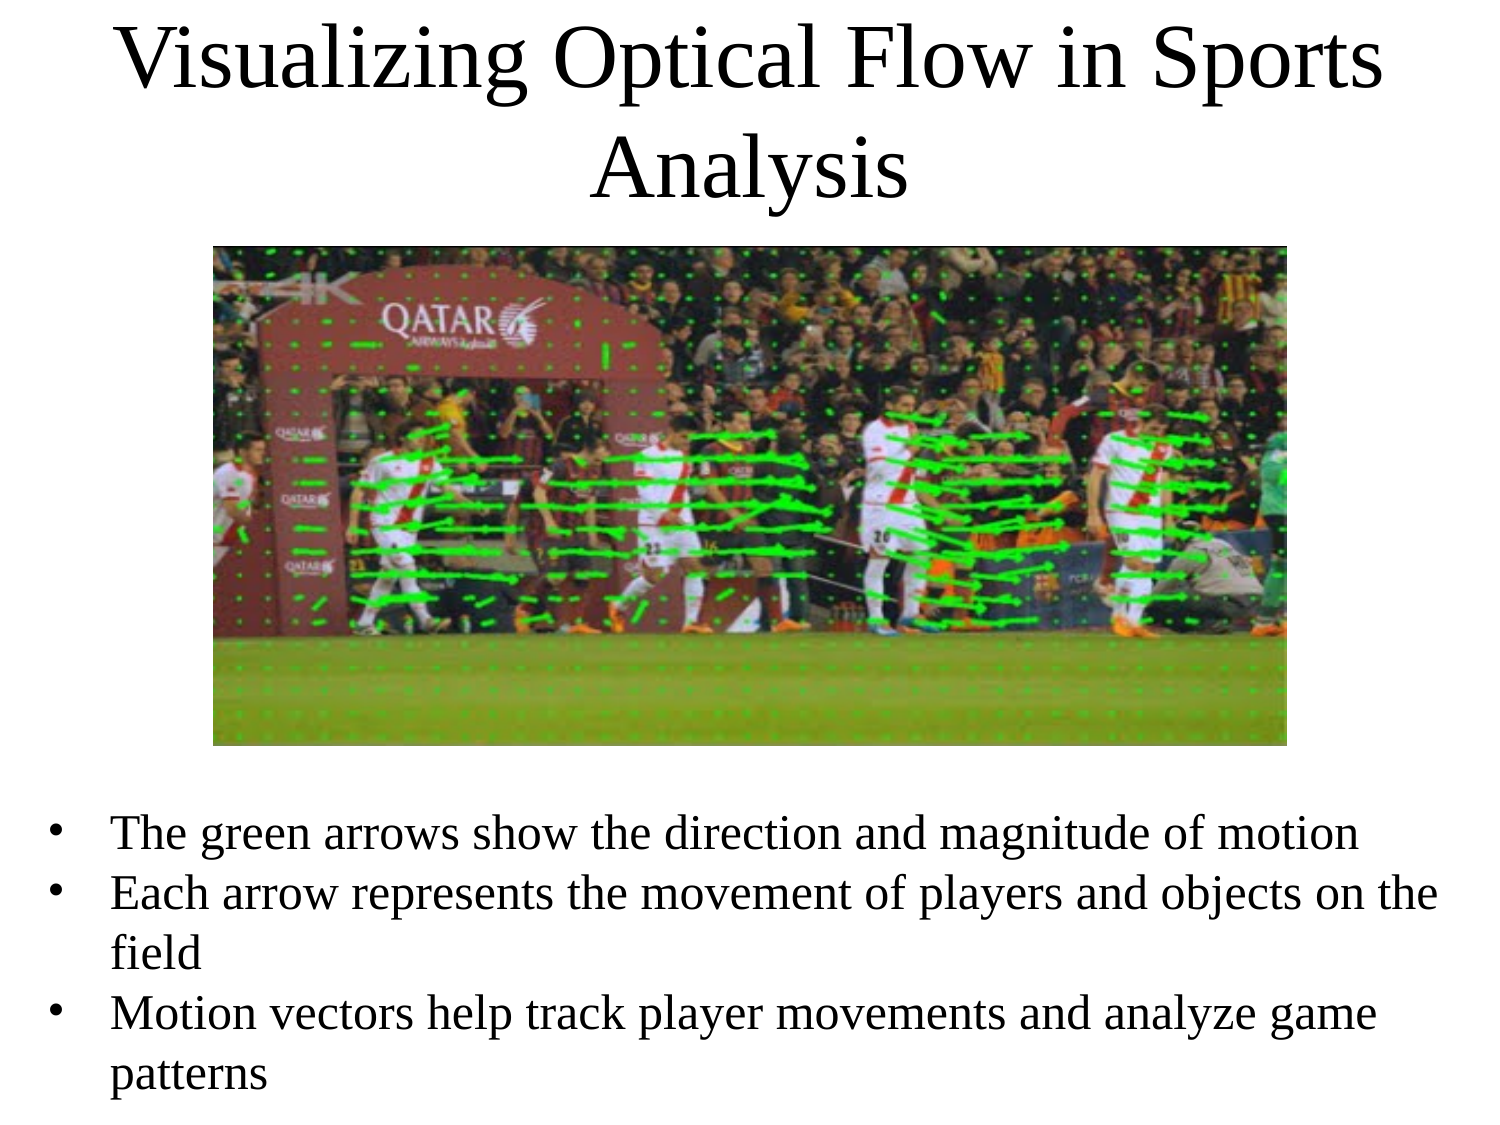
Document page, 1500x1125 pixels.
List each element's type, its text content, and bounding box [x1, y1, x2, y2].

list The green arrows show the direction and magnitude of motion Each arrow represents the movement of players and objects on the field Motion vectors help track player movements and analyze game patterns [19, 792, 1481, 1087]
title Visualizing Optical Flow in Sports Analysis [50, 12, 1450, 200]
picture [213, 246, 1287, 746]
